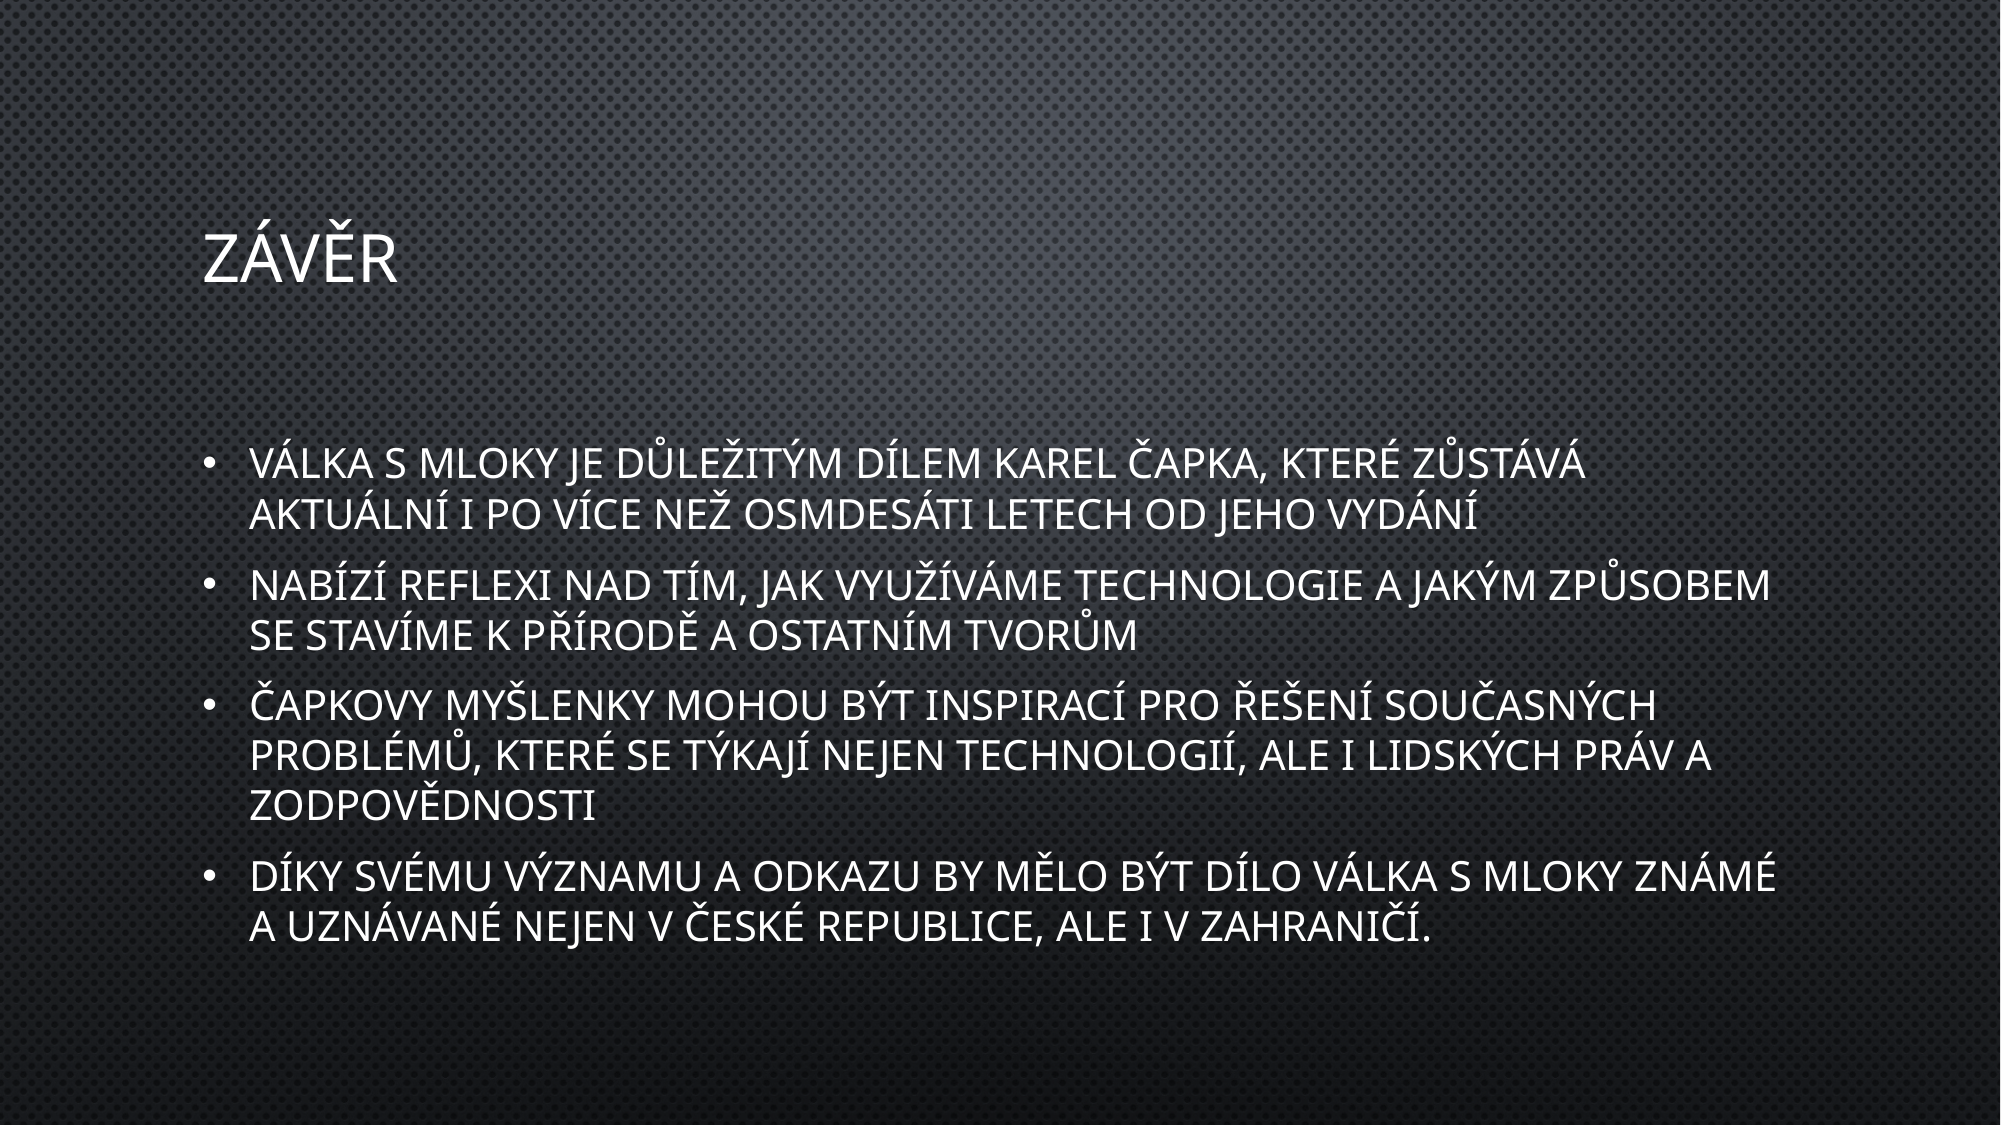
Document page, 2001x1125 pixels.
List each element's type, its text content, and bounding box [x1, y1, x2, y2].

title Závěr [187, 99, 1813, 413]
list Válka s mloky je důležitým dílem Karel Čapka, které zůstává aktuální i po více než osmdesáti letech od jeho vydání Nabízí reflexi nad tím, jak využíváme technologie a jakým způsobem se stavíme k přírodě a ostatním tvorům Čapkovy myšlenky mohou být inspirací pro řešení současných problémů, které se týkají nejen technologií, ale i lidských práv a zodpovědnosti Díky svému významu a odkazu by mělo být dílo Válka s mloky známé a uznávané nejen v České republice, ale i v zahraničí. [187, 437, 1813, 950]
